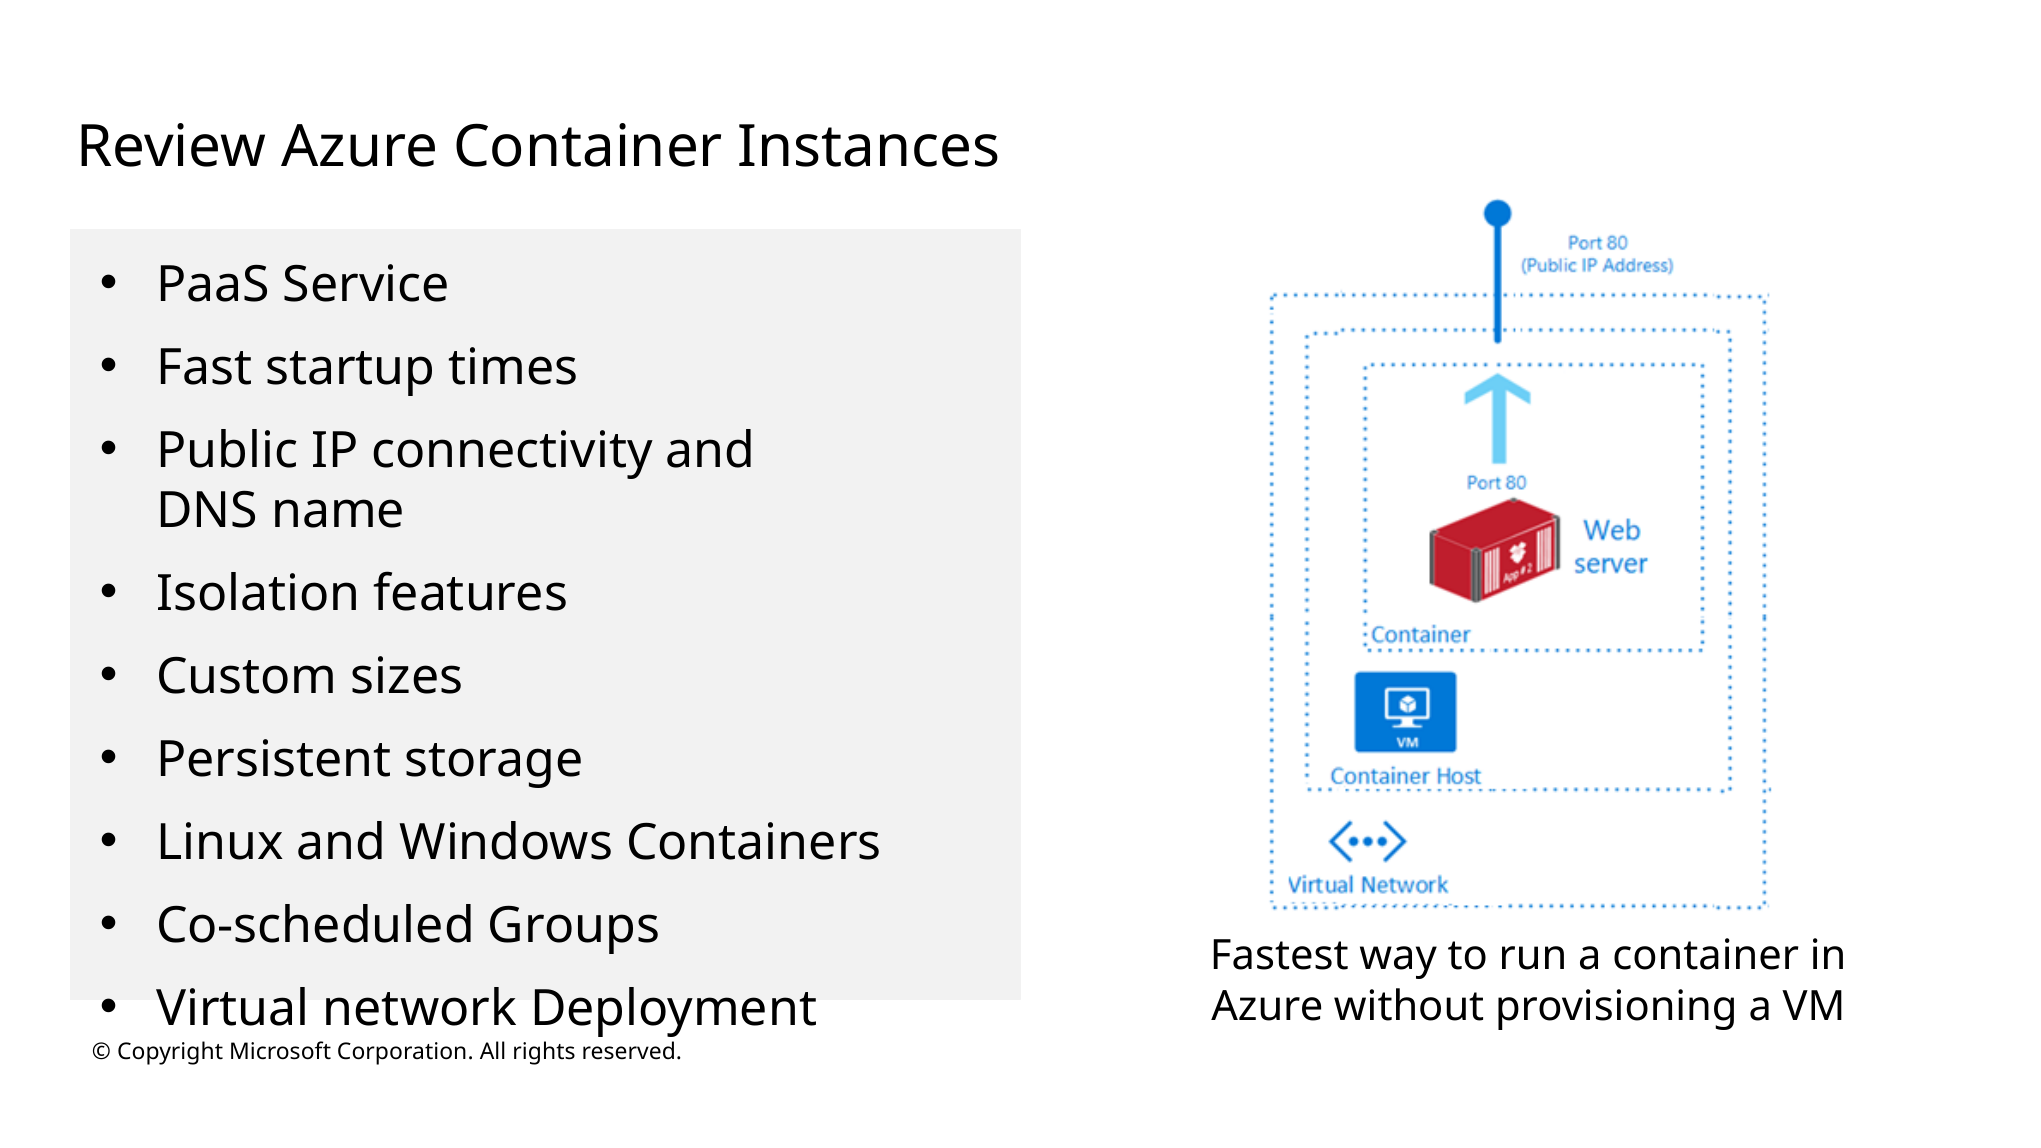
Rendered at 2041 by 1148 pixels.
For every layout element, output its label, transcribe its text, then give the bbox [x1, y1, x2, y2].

text_box PaaS Service Fast startup times Public IP connectivity and DNS name Isolation features Custom sizes Persistent storage Linux and Windows Containers Co-scheduled Groups Virtual network Deployment [70, 229, 1021, 1000]
text_box Fastest way to run a container in Azure without provisioning a VM [1154, 911, 1902, 1046]
picture [1255, 196, 1773, 923]
title Review Azure Container Instances [76, 93, 1968, 230]
